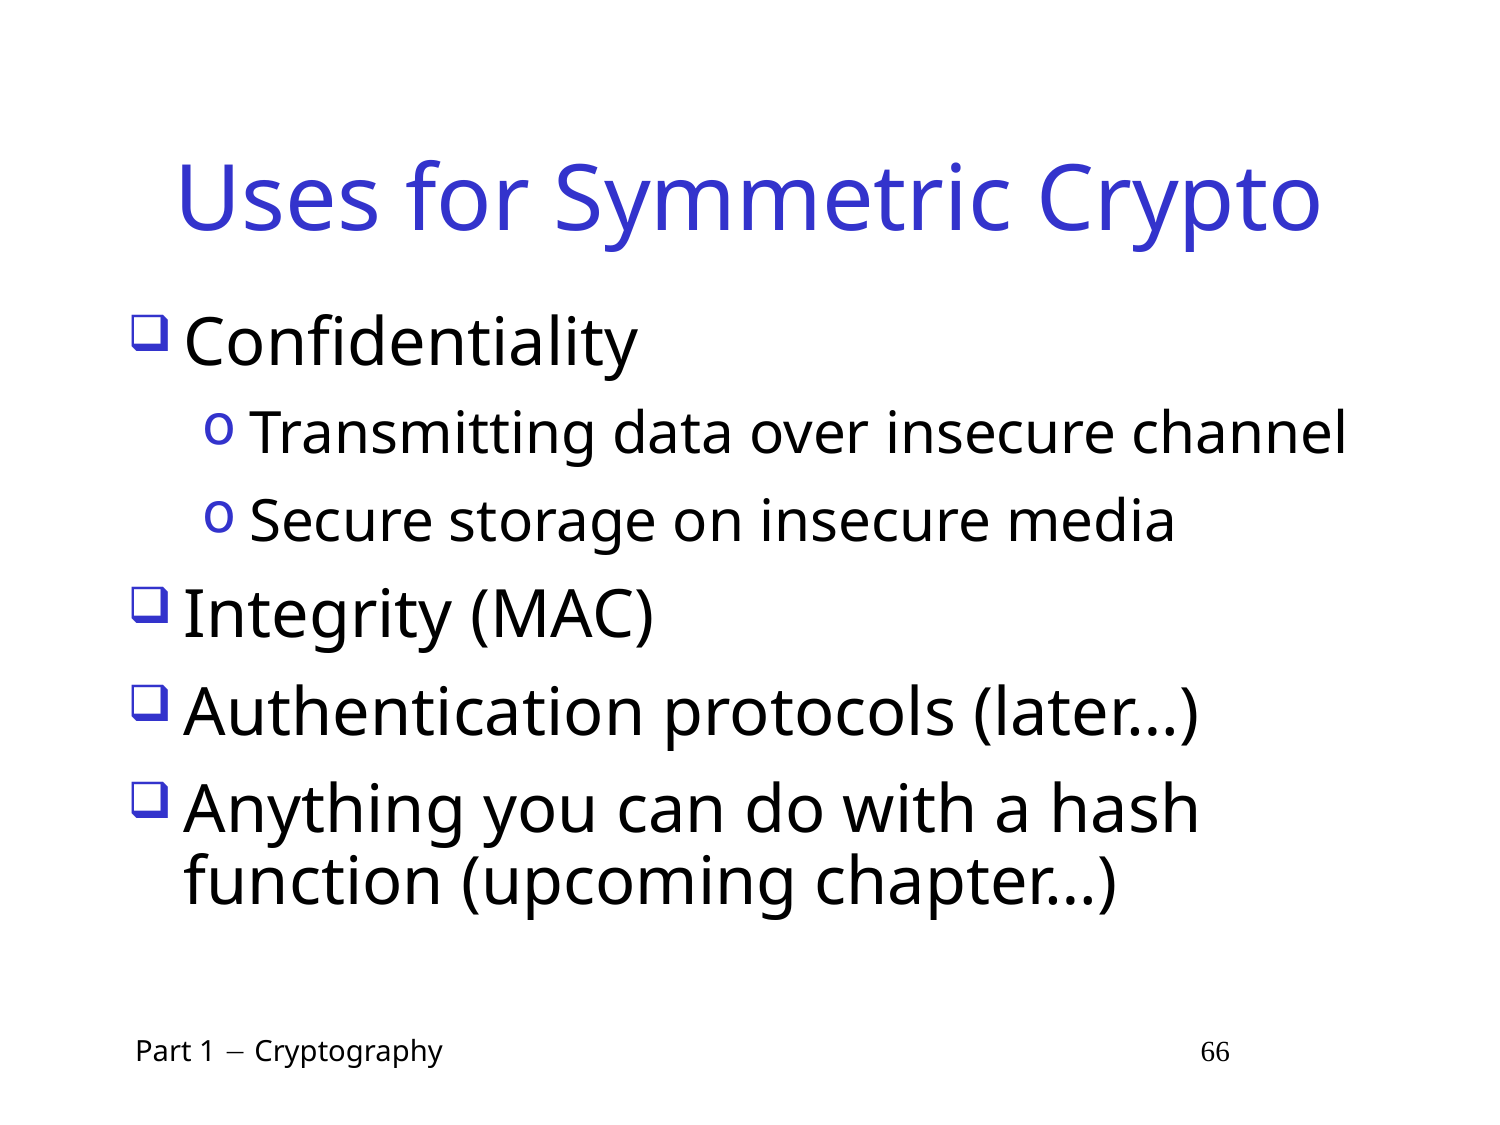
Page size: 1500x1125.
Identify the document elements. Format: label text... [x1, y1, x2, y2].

footer Part 1  Cryptography 66 [112, 1024, 1401, 1101]
title Uses for Symmetric Crypto [112, 99, 1388, 288]
list Confidentiality Transmitting data over insecure channel Secure storage on insecure media Integrity (MAC) Authentication protocols (later…) Anything you can do with a hash function (upcoming chapter…) [112, 299, 1388, 976]
